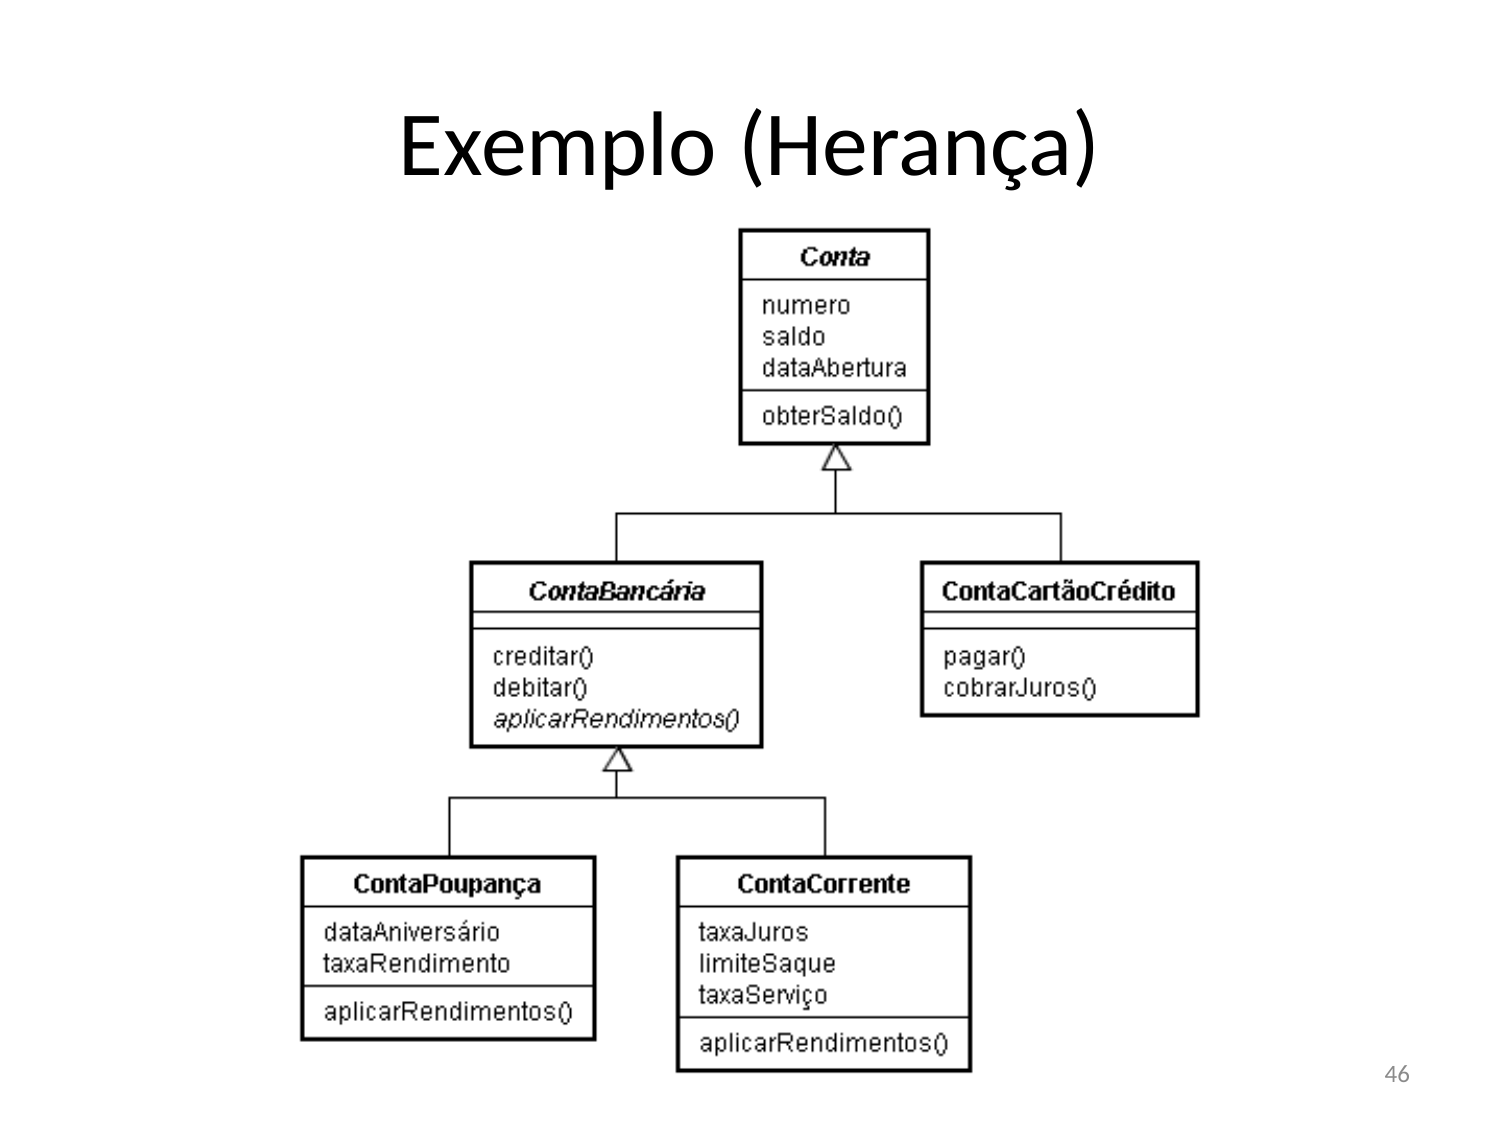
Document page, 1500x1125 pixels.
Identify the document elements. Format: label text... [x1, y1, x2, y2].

slide_number 46 [1074, 1042, 1425, 1103]
title Exemplo (Herança) [75, 45, 1425, 233]
picture [281, 210, 1219, 1092]
